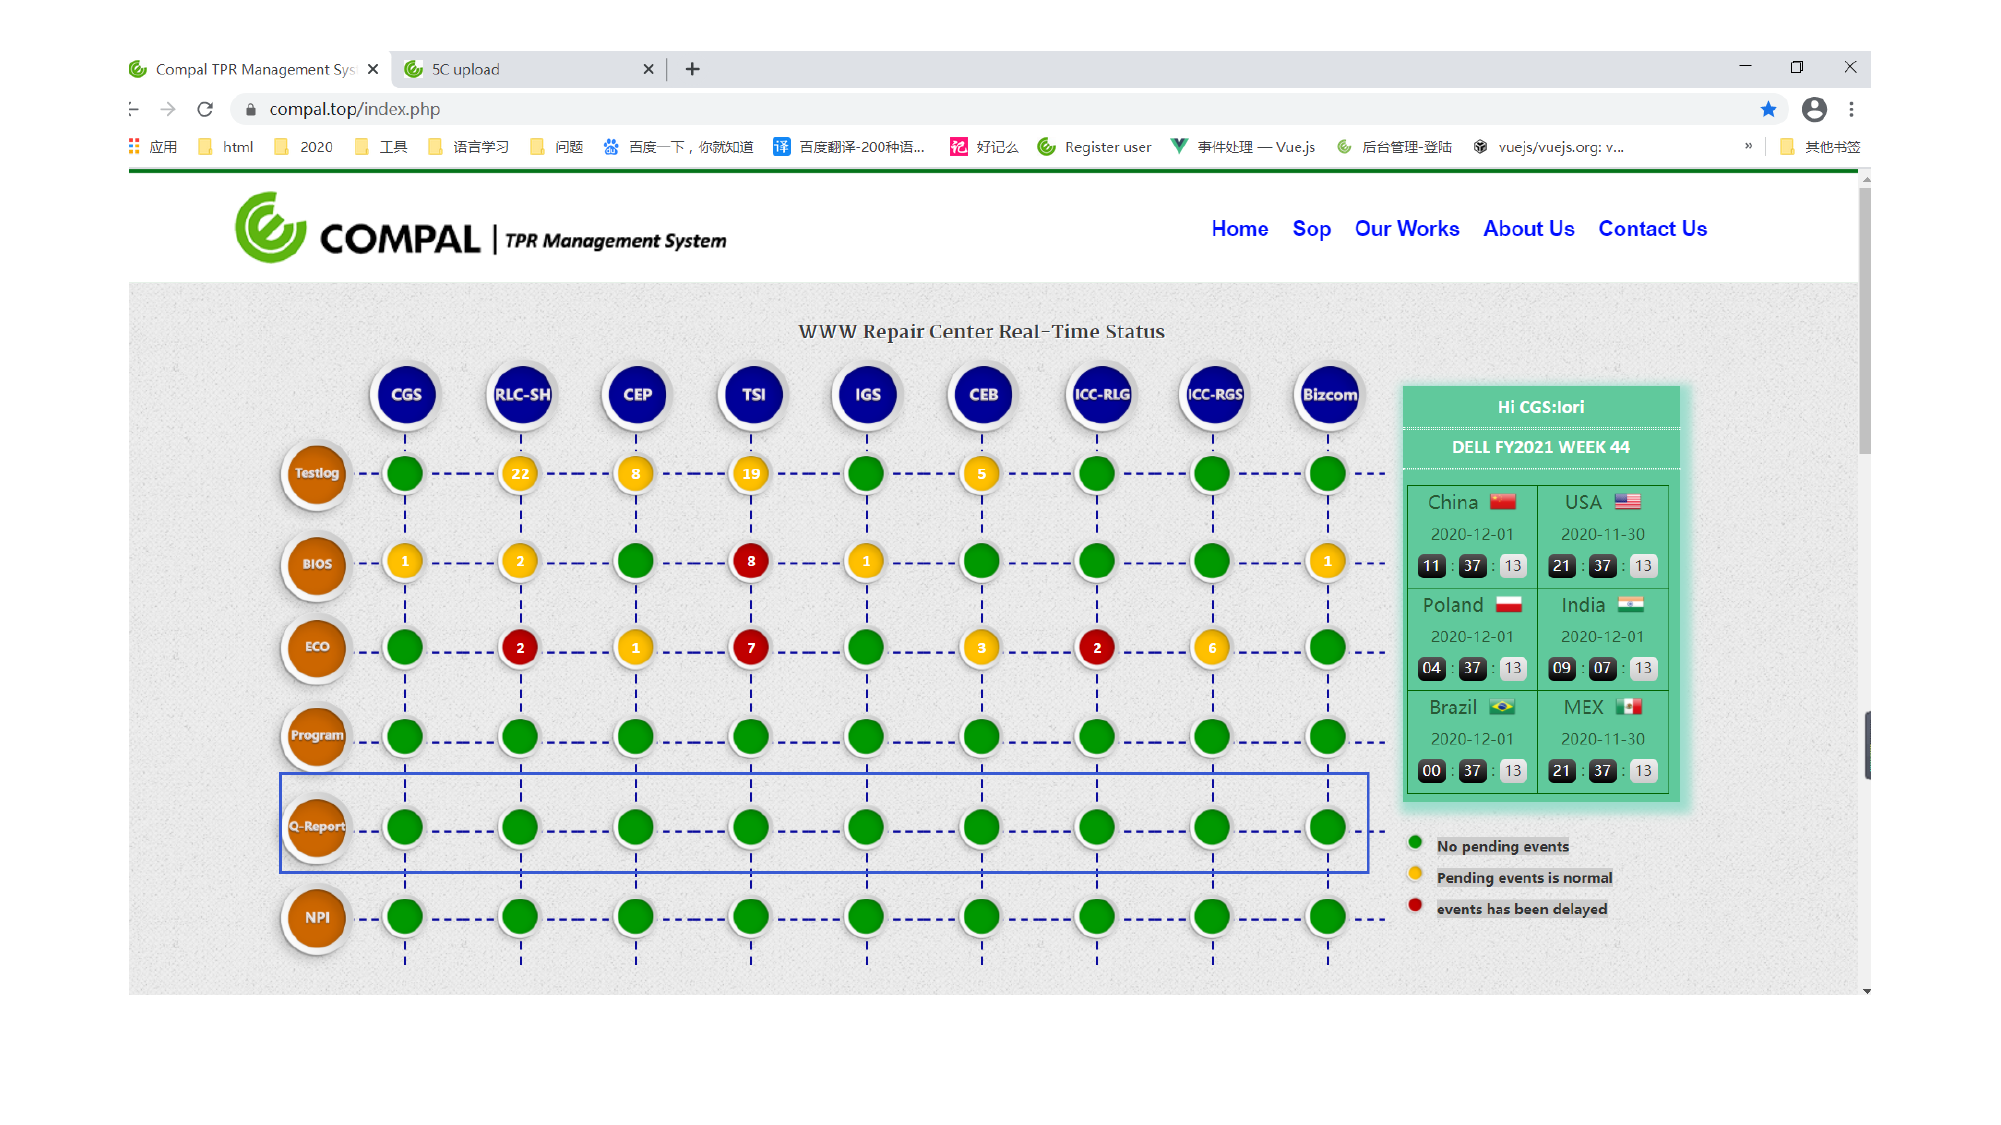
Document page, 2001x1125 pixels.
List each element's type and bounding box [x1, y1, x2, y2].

picture [129, 51, 1871, 995]
